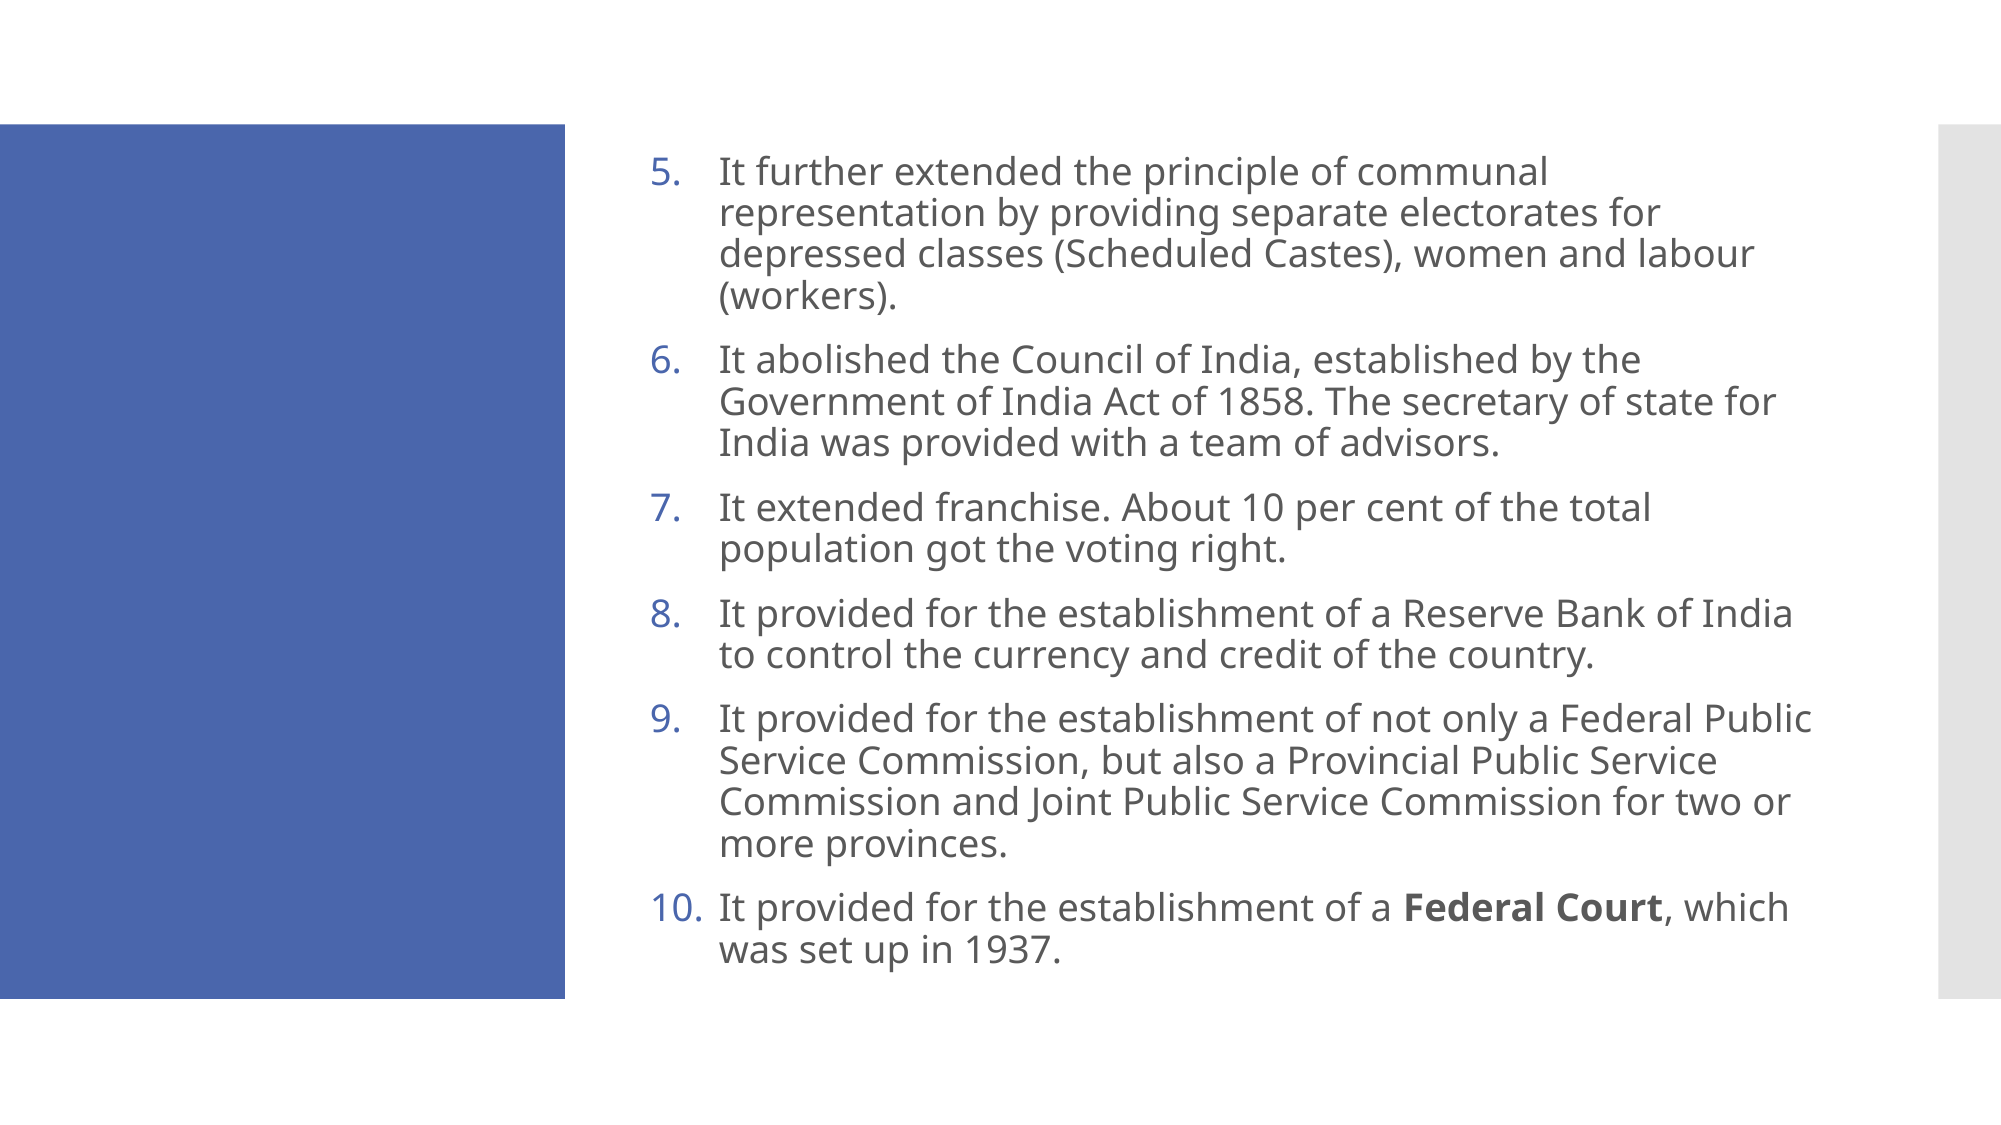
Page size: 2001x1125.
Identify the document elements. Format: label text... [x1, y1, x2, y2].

list It further extended the principle of communal representation by providing separate electorates for depressed classes (Scheduled Castes), women and labour (workers). It abolished the Council of India, established by the Government of India Act of 1858. The secretary of state for India was provided with a team of advisors. It extended franchise. About 10 per cent of the total population got the voting right. It provided for the establishment of a Reserve Bank of India to control the currency and credit of the country. It provided for the establishment of not only a Federal Public Service Commission, but also a Provincial Public Service Commission and Joint Public Service Commission for two or more provinces. It provided for the establishment of a Federal Court, which was set up in 1937. [634, 141, 1835, 982]
